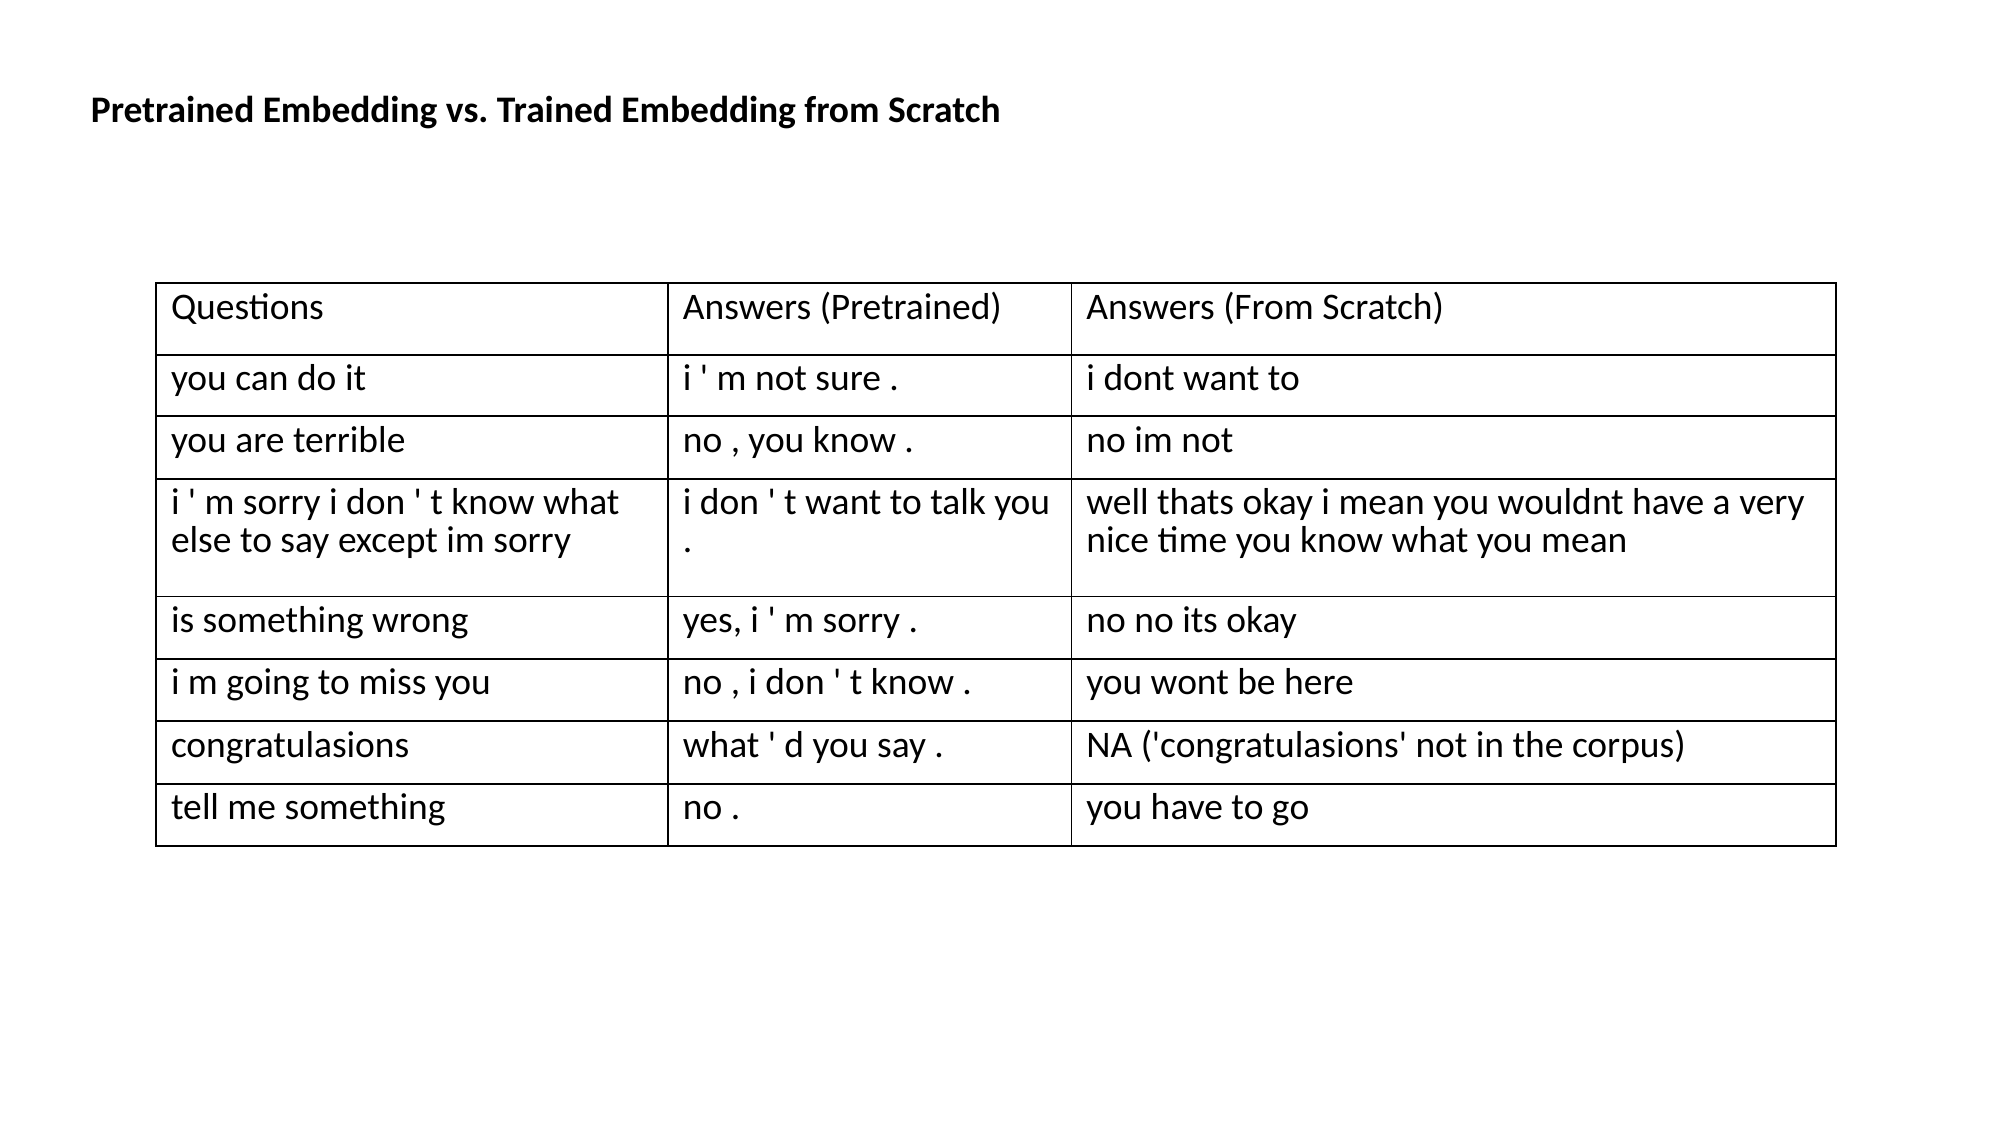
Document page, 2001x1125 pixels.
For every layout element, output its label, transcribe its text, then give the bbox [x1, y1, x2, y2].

table_cell tell me something [157, 785, 667, 845]
table_cell no , i don ' t know . [669, 660, 1071, 720]
table_cell i ' m sorry i don ' t know what else to say except im sorry [157, 480, 667, 596]
table_cell you have to go [1072, 785, 1835, 845]
table_cell what ' d you say . [669, 722, 1071, 783]
table_cell no im not [1072, 417, 1835, 478]
table_cell i m going to miss you [157, 660, 667, 720]
table_header Answers (From Scratch) [1072, 284, 1835, 354]
table_cell you wont be here [1072, 660, 1835, 720]
table_cell you are terrible [157, 417, 667, 478]
table_cell i ' m not sure . [669, 356, 1071, 415]
table_header Questions [157, 284, 667, 354]
table_cell well thats okay i mean you wouldnt have a very nice time you know what you mean [1072, 480, 1835, 596]
table_cell i dont want to [1072, 356, 1835, 415]
table_header Answers (Pretrained) [669, 284, 1071, 354]
table_cell congratulasions [157, 722, 667, 783]
table_cell no . [669, 785, 1071, 845]
text_box Pretrained Embedding vs. Trained Embedding from Scratch [76, 77, 1128, 138]
table_cell no no its okay [1072, 597, 1835, 658]
table_cell NA ('congratulasions' not in the corpus) [1072, 722, 1835, 783]
table_cell no , you know . [669, 417, 1071, 478]
table_cell yes, i ' m sorry . [669, 597, 1071, 658]
table_cell is something wrong [157, 597, 667, 658]
table_cell you can do it [157, 356, 667, 415]
table_cell i don ' t want to talk you . [669, 480, 1071, 596]
